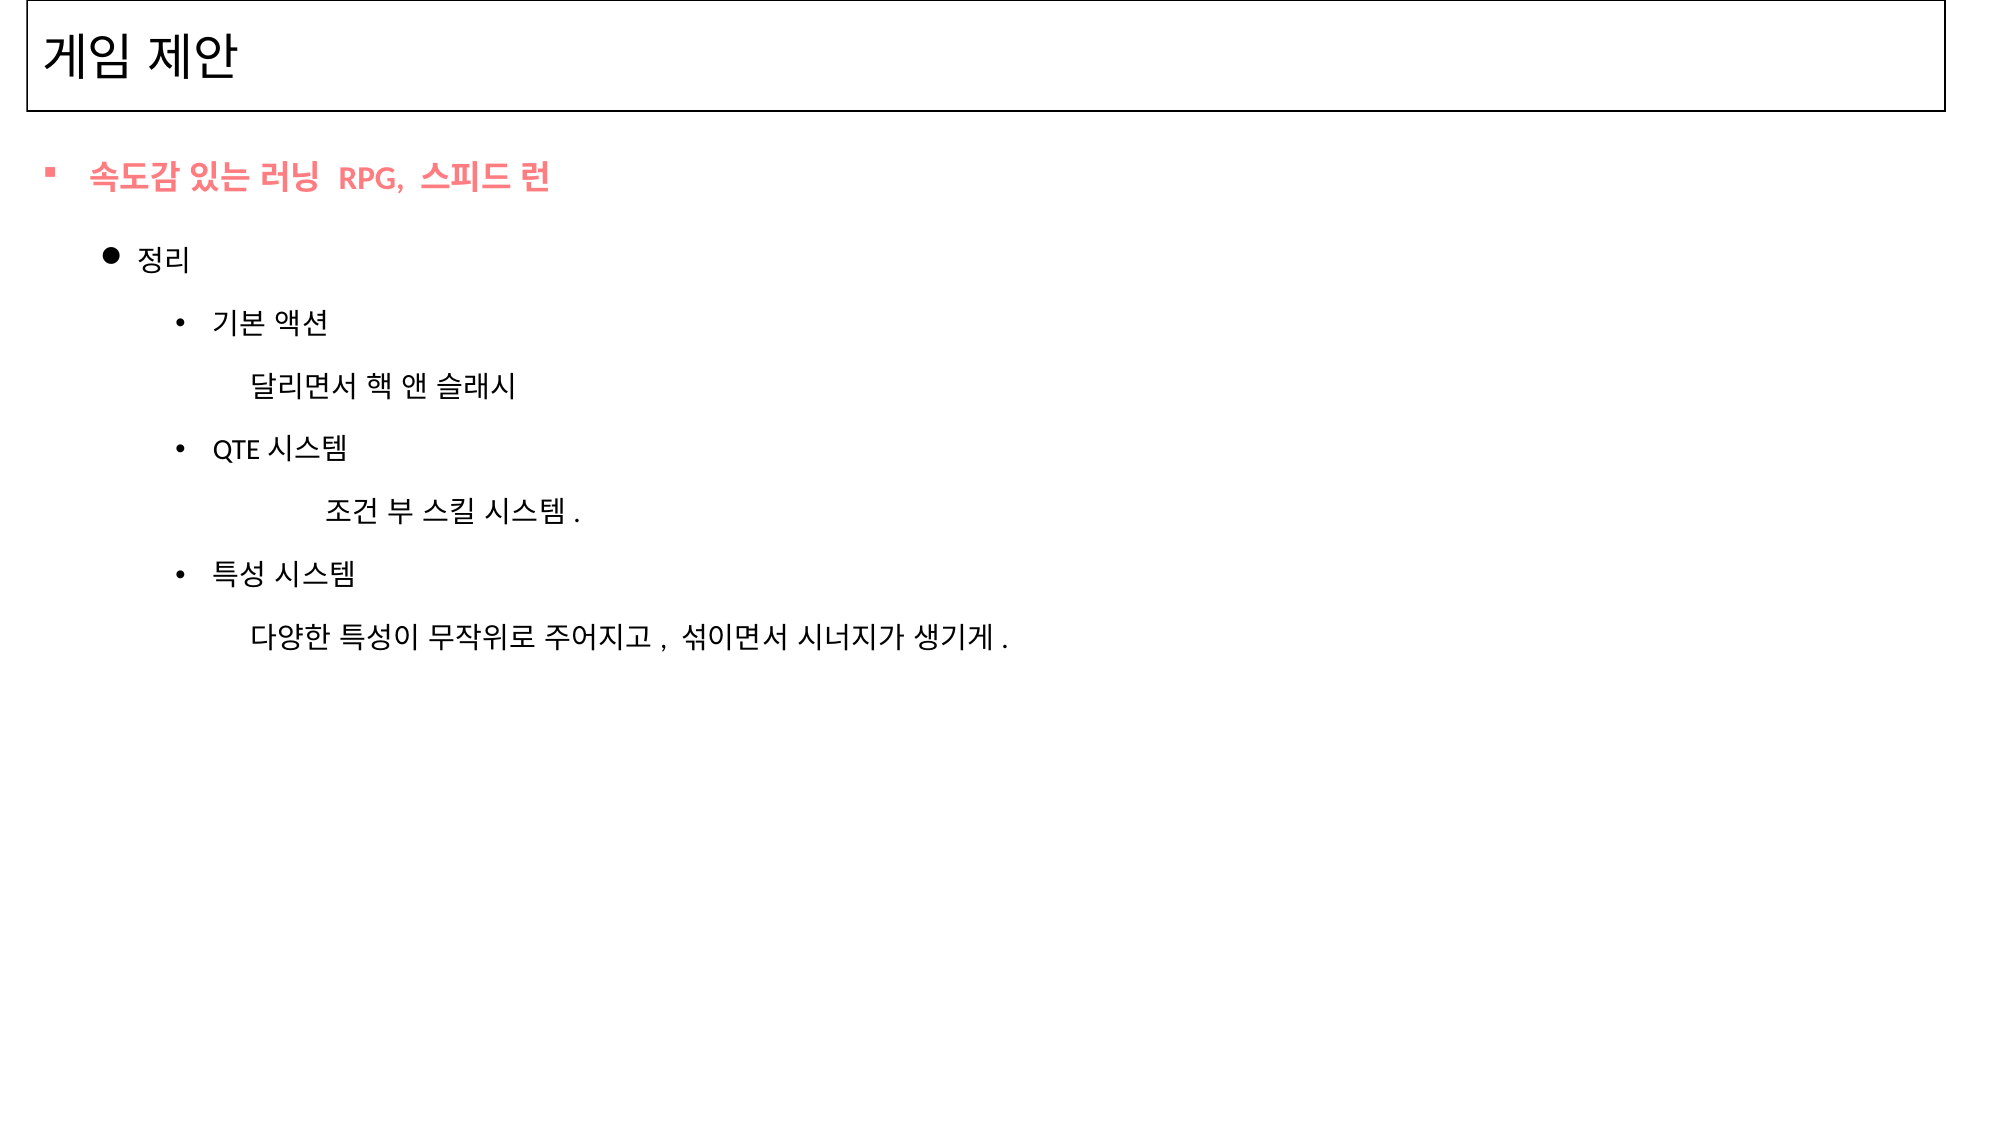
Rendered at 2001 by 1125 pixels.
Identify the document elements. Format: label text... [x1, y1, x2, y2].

list 정리 기본 액션 달리면서 핵 앤 슬래시 QTE시스템 조건 부 스킬 시스템. 특성 시스템 다양한 특성이 무작위로 주어지고, 섞이면서 시너지가 생기게. [85, 217, 1946, 1125]
title 속도감 있는 러닝 RPG, 스피드 런 [27, 140, 1946, 218]
